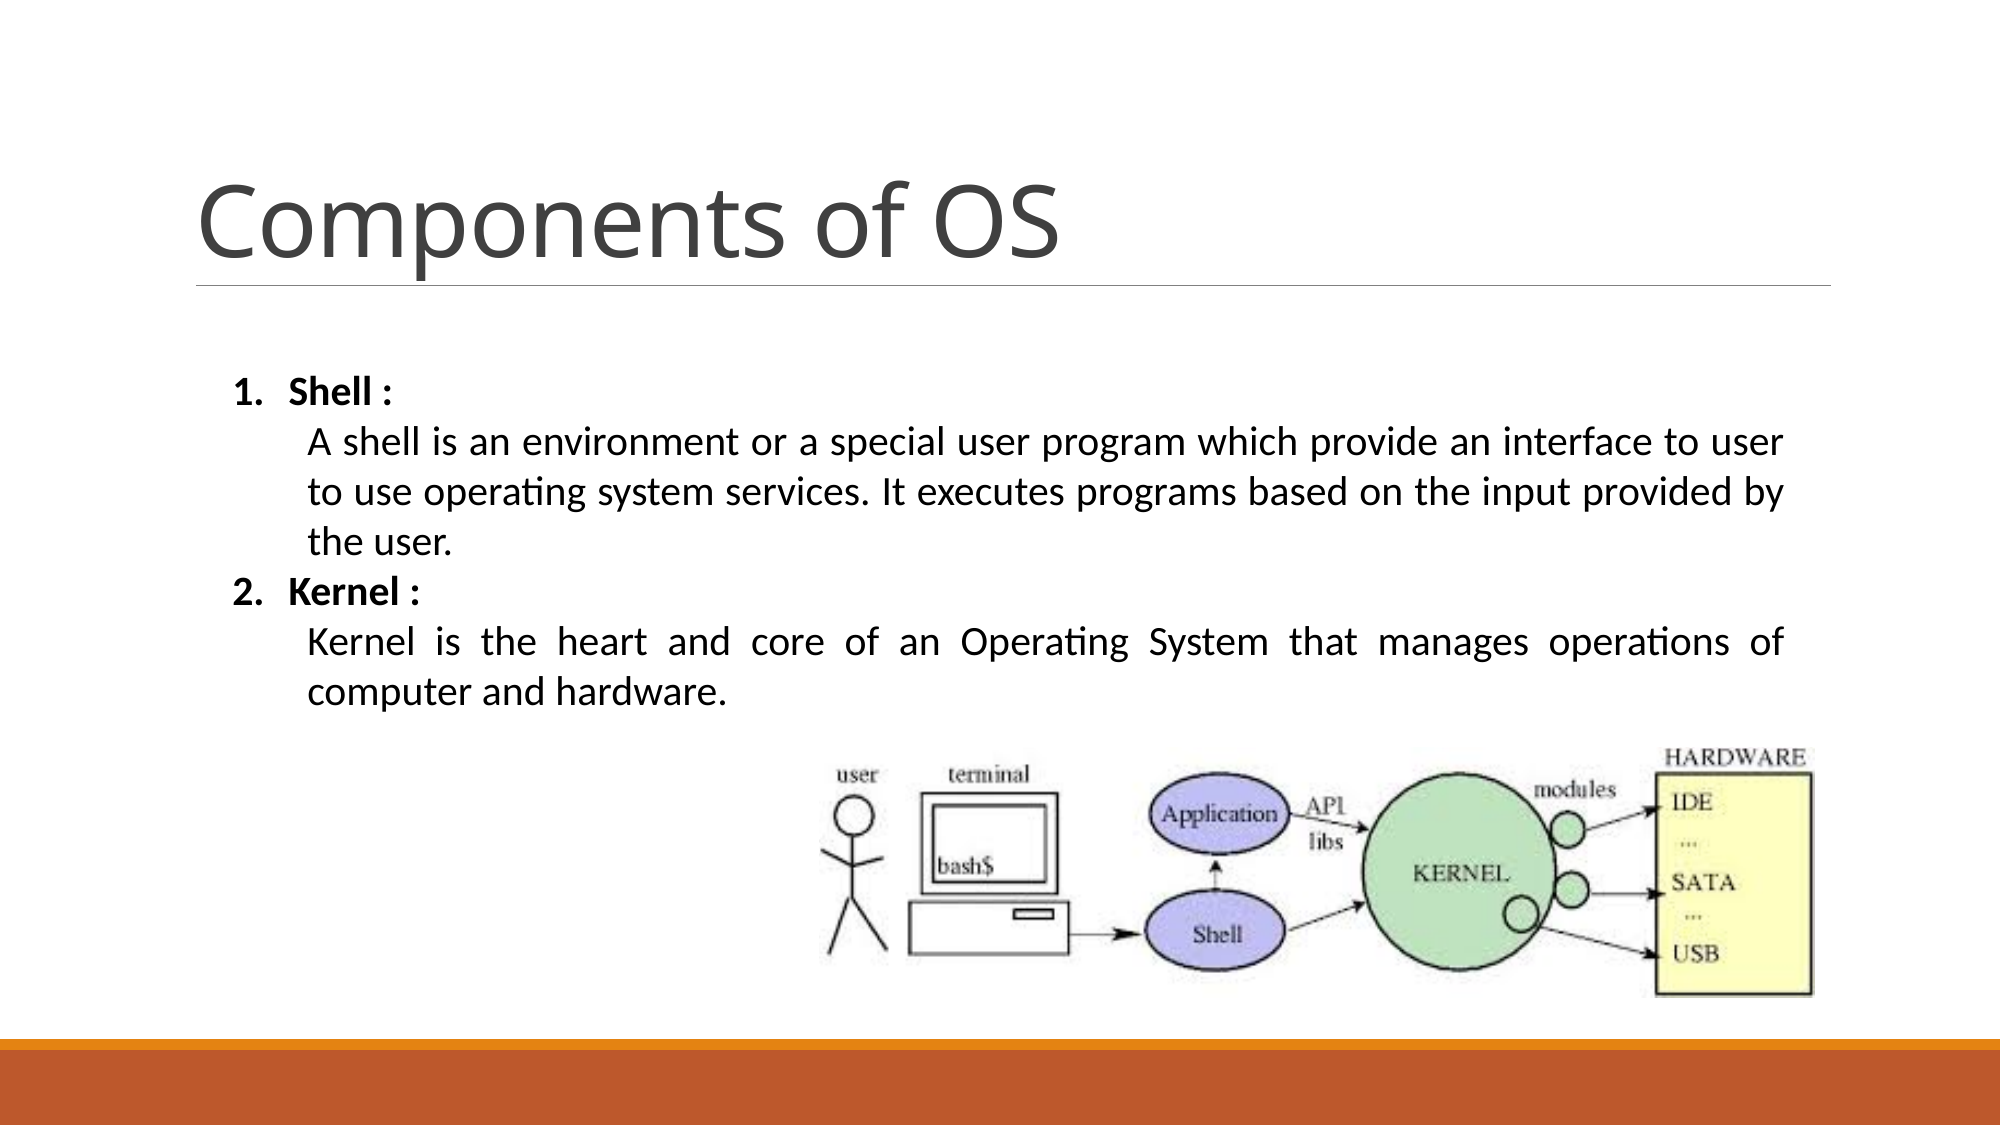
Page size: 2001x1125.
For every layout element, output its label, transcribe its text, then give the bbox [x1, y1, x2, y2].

text_box Shell : A shell is an environment or a special user program which provide an interface to user to use operating system services. It executes programs based on the input provided by the user. Kernel : Kernel is the heart and core of an Operating System that manages operations of computer and hardware. [217, 356, 1800, 722]
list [818, 746, 1815, 999]
title Components of OS [180, 47, 1830, 285]
